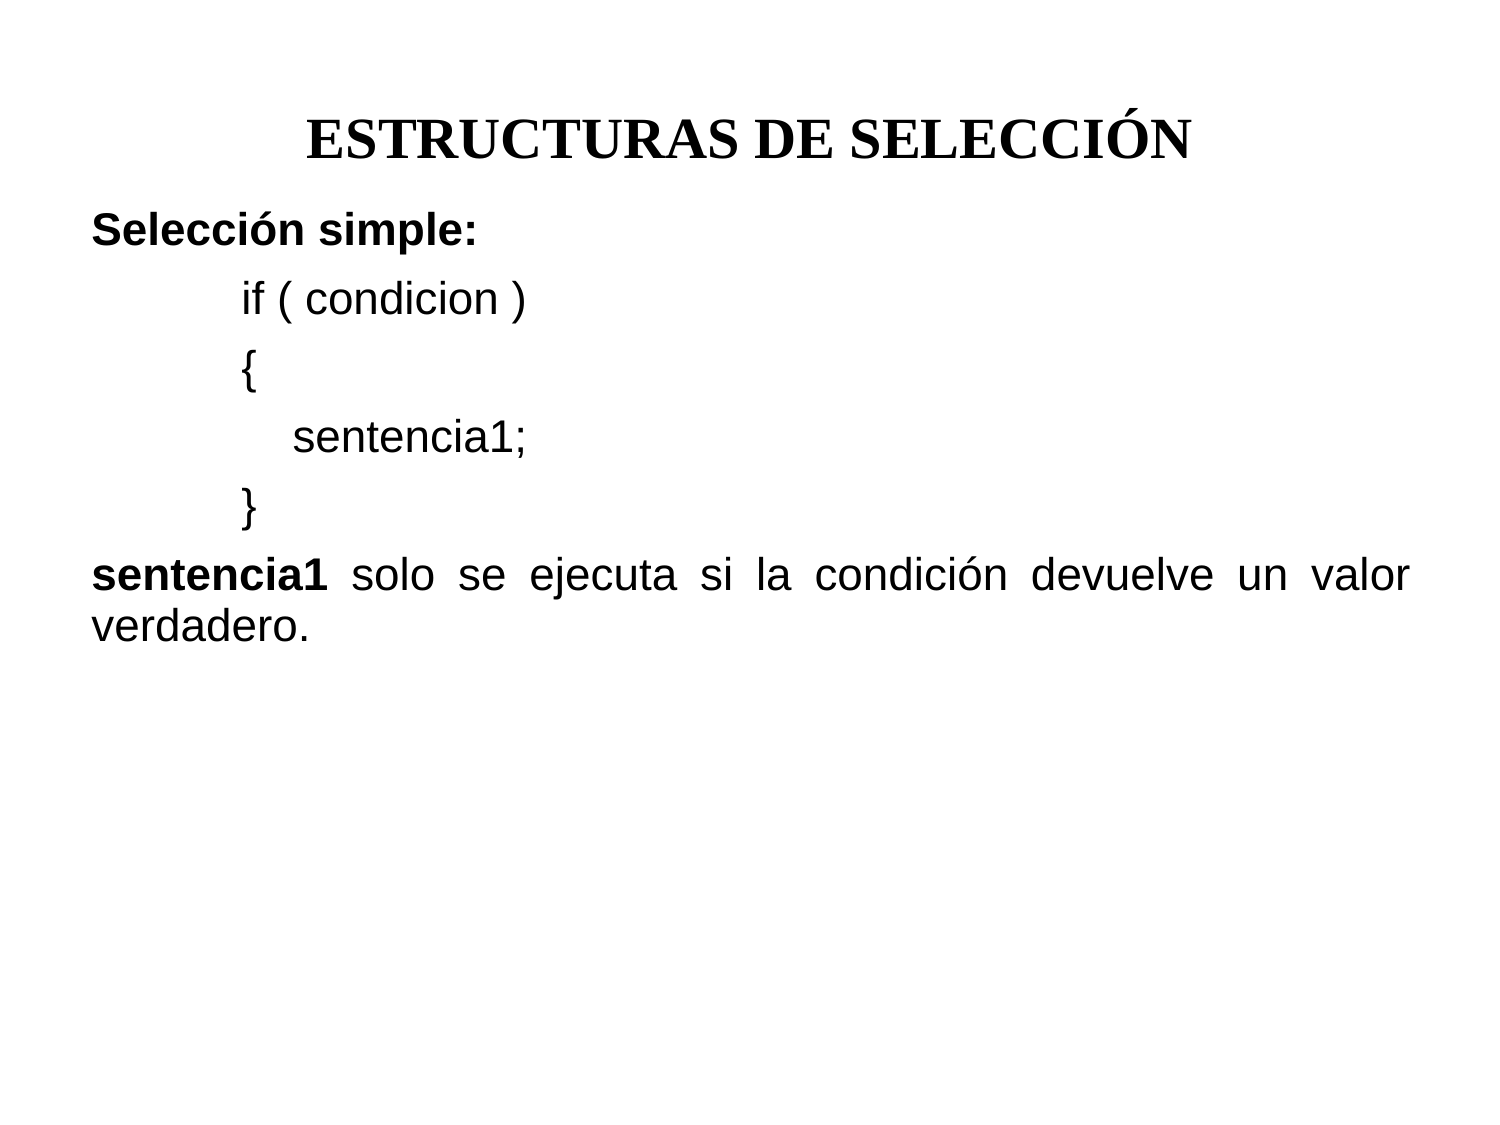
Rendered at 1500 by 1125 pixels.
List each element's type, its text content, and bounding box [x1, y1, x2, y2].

text_box ESTRUCTURAS DE SELECCIÓN [74, 45, 1425, 233]
text_box Selección simple: if ( condicion ) { sentencia1; } sentencia1 solo se ejecuta si la condición devuelve un valor verdadero. [76, 196, 1427, 1035]
